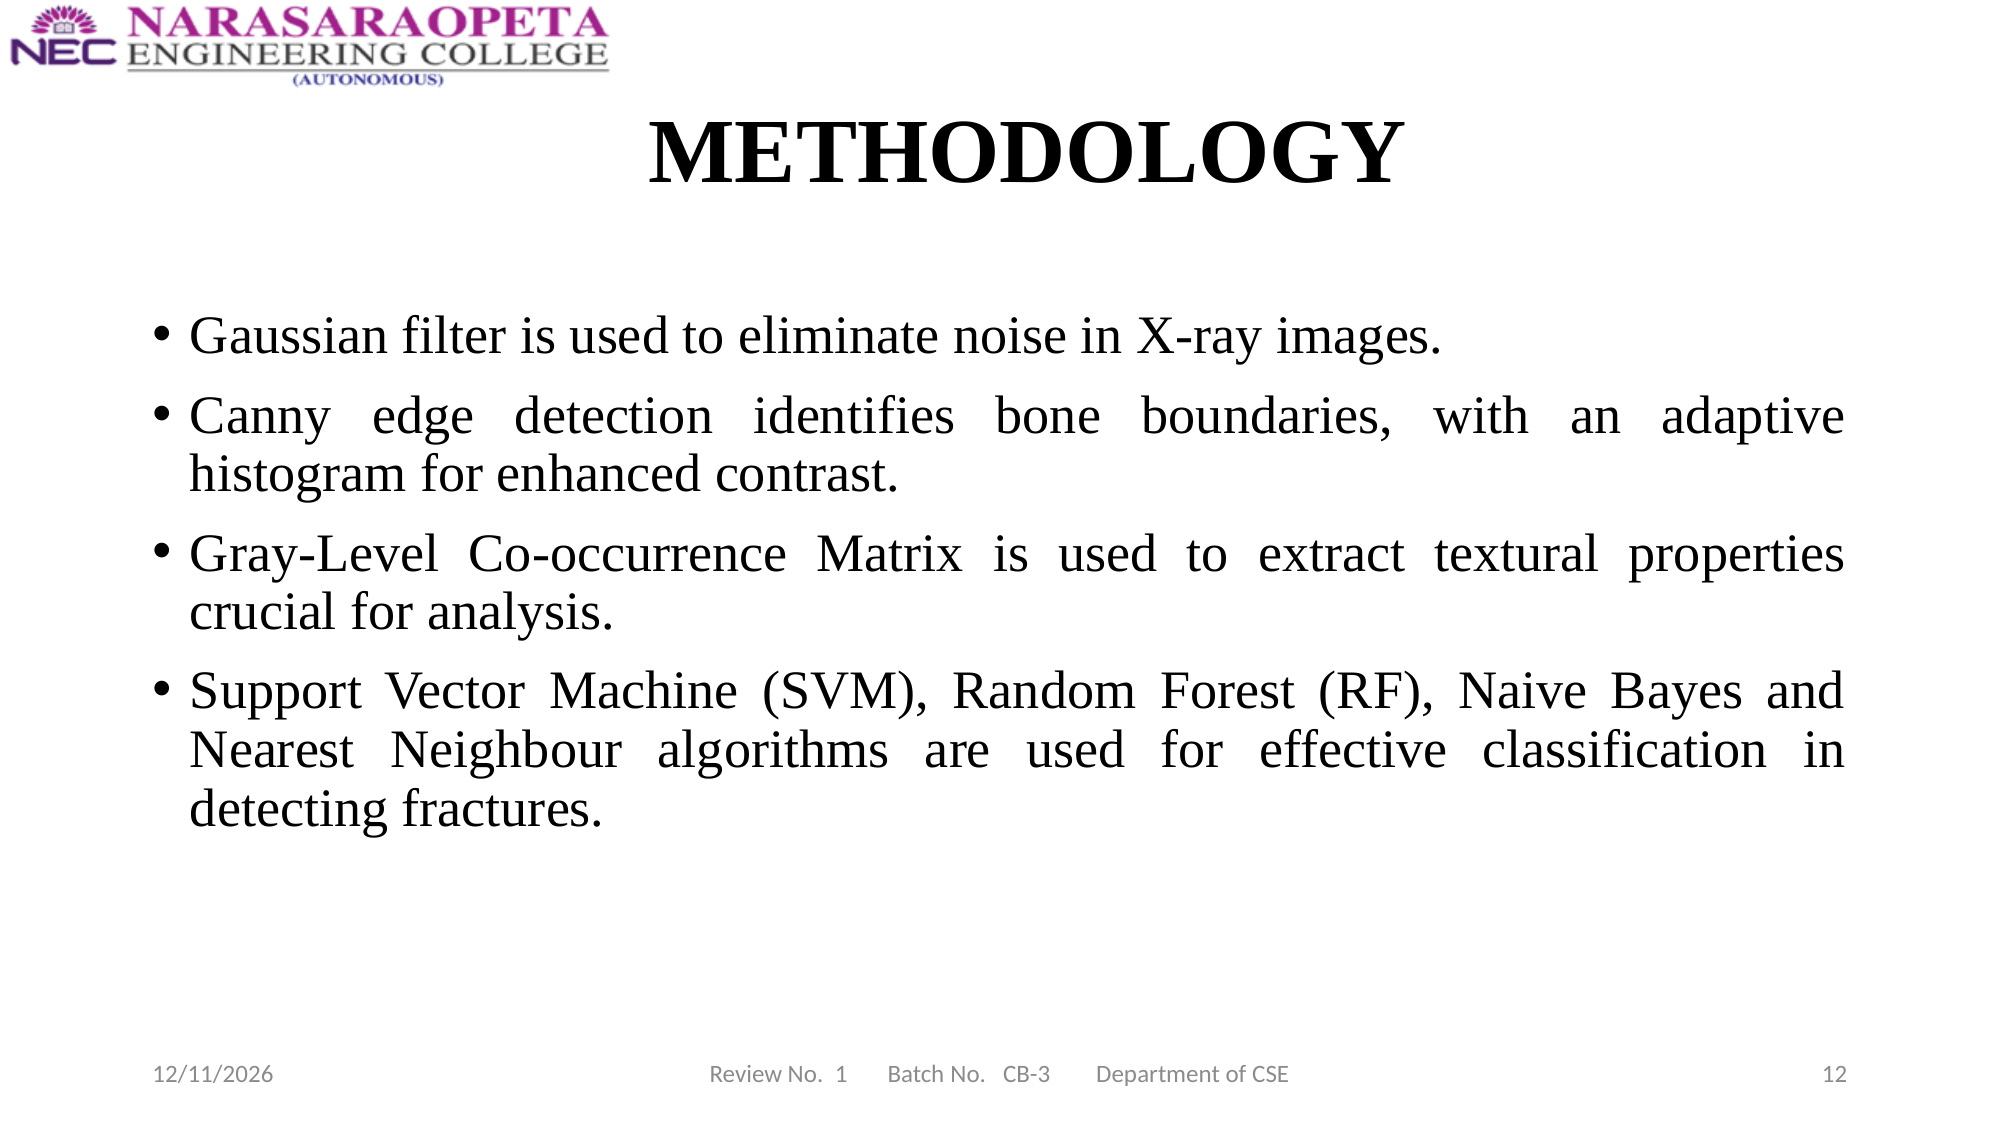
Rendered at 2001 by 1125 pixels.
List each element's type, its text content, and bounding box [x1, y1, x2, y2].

picture [0, 0, 1280, 719]
footer Review No. 1 Batch No. CB-3 Department of CSE [662, 1042, 1338, 1103]
list Gaussian filter is used to eliminate noise in X-ray images. Canny edge detection identifies bone boundaries, with an adaptive histogram for enhanced contrast. Gray-Level Co-occurrence Matrix is used to extract textural properties crucial for analysis. Support Vector Machine (SVM), Random Forest (RF), Naive Bayes and Nearest Neighbour algorithms are used for effective classification in detecting fractures. [137, 299, 1863, 1014]
title METHODOLOGY [193, 59, 1863, 245]
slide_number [137, 1042, 588, 1103]
slide_number 12 [1412, 1042, 1863, 1103]
